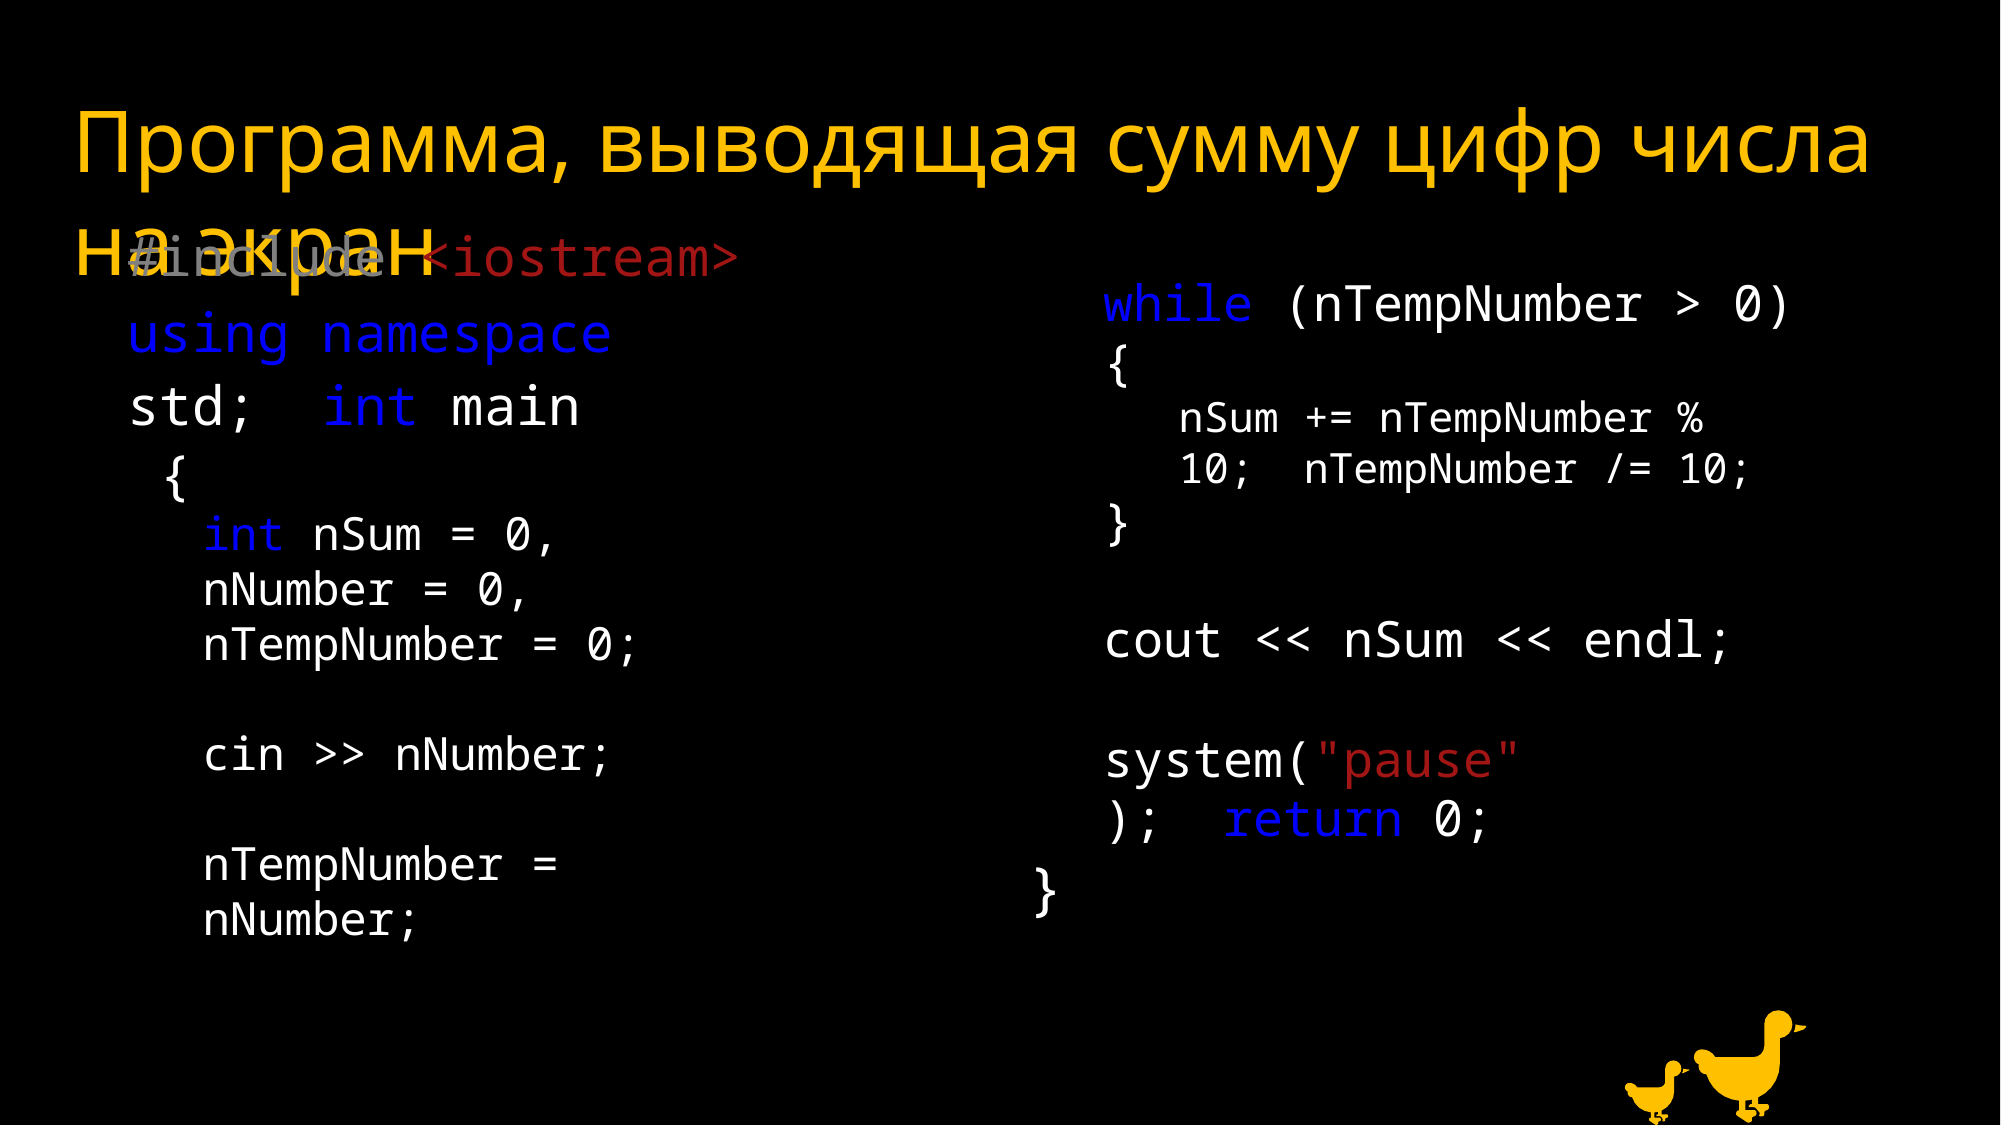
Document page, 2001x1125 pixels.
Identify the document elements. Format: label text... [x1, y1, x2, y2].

text_box [1793, 1024, 1807, 1033]
title Программа, выводящая сумму цифр числа на экран [70, 85, 1930, 293]
text_box [1693, 1010, 1793, 1123]
text_box while (nTempNumber > 0) { nSum += nTempNumber % 10; nTempNumber /= 10; } cout << nSum << endl; system("pause"); return 0; } [1013, 278, 1888, 921]
text_box #include <iostream> using namespace std; int main() {{ int nSum = 0, nNumber = 0, nTempNumber = 0; cin >> nNumber; nTempNumber = nNumber; [112, 229, 987, 945]
text_box [1624, 1060, 1690, 1125]
